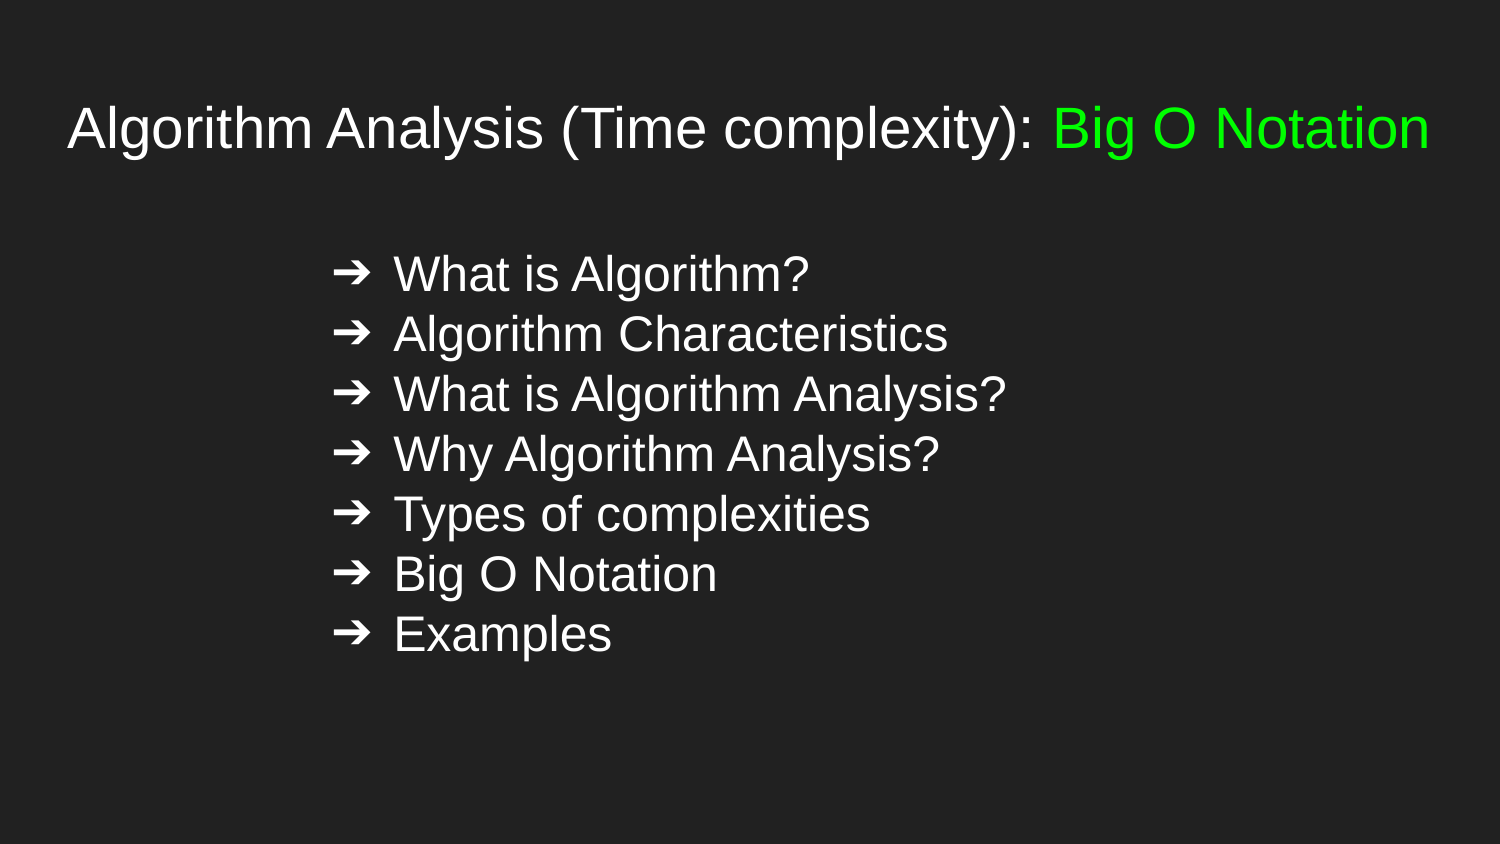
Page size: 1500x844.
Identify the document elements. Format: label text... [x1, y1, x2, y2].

text_box What is Algorithm? Algorithm Characteristics What is Algorithm Analysis? Why Algorithm Analysis? Types of complexities Big O Notation Examples [303, 226, 1345, 686]
title Algorithm Analysis (Time complexity): Big O Notation [51, 91, 1449, 176]
